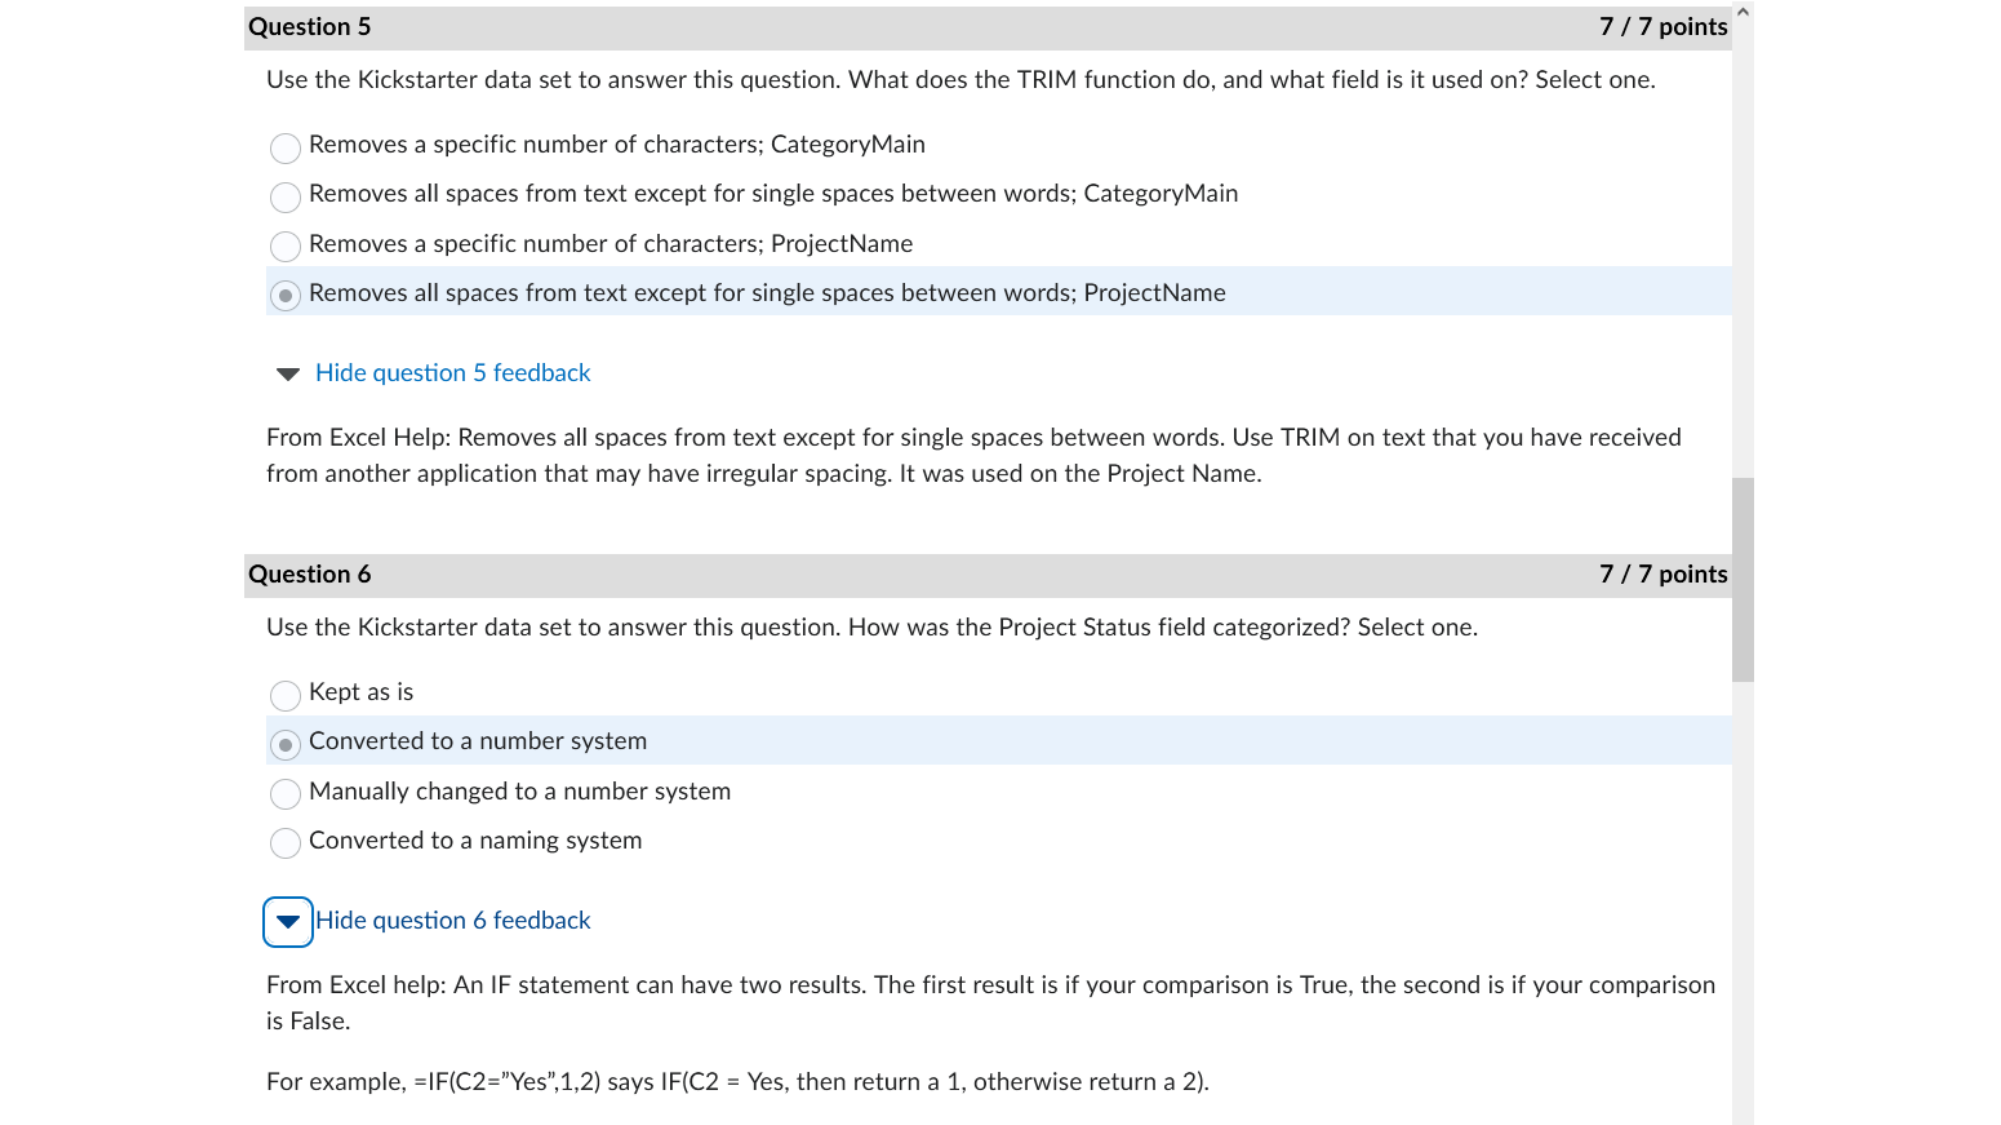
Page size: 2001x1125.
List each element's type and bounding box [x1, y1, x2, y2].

picture [238, 0, 1762, 1125]
